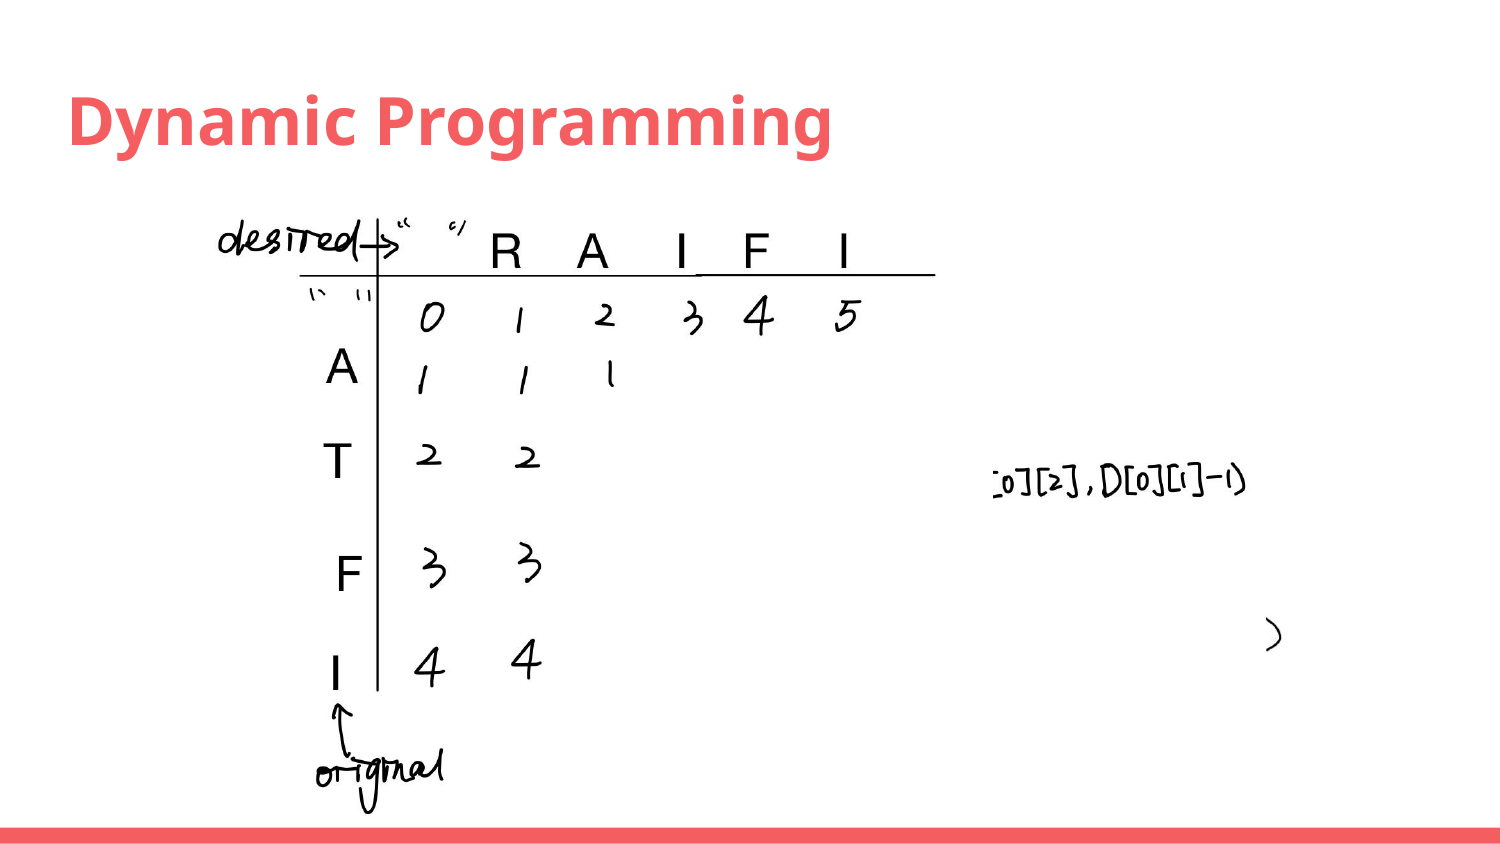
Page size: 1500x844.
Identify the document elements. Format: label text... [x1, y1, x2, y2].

title Dynamic Programming [51, 64, 1449, 167]
picture [155, 166, 1306, 822]
